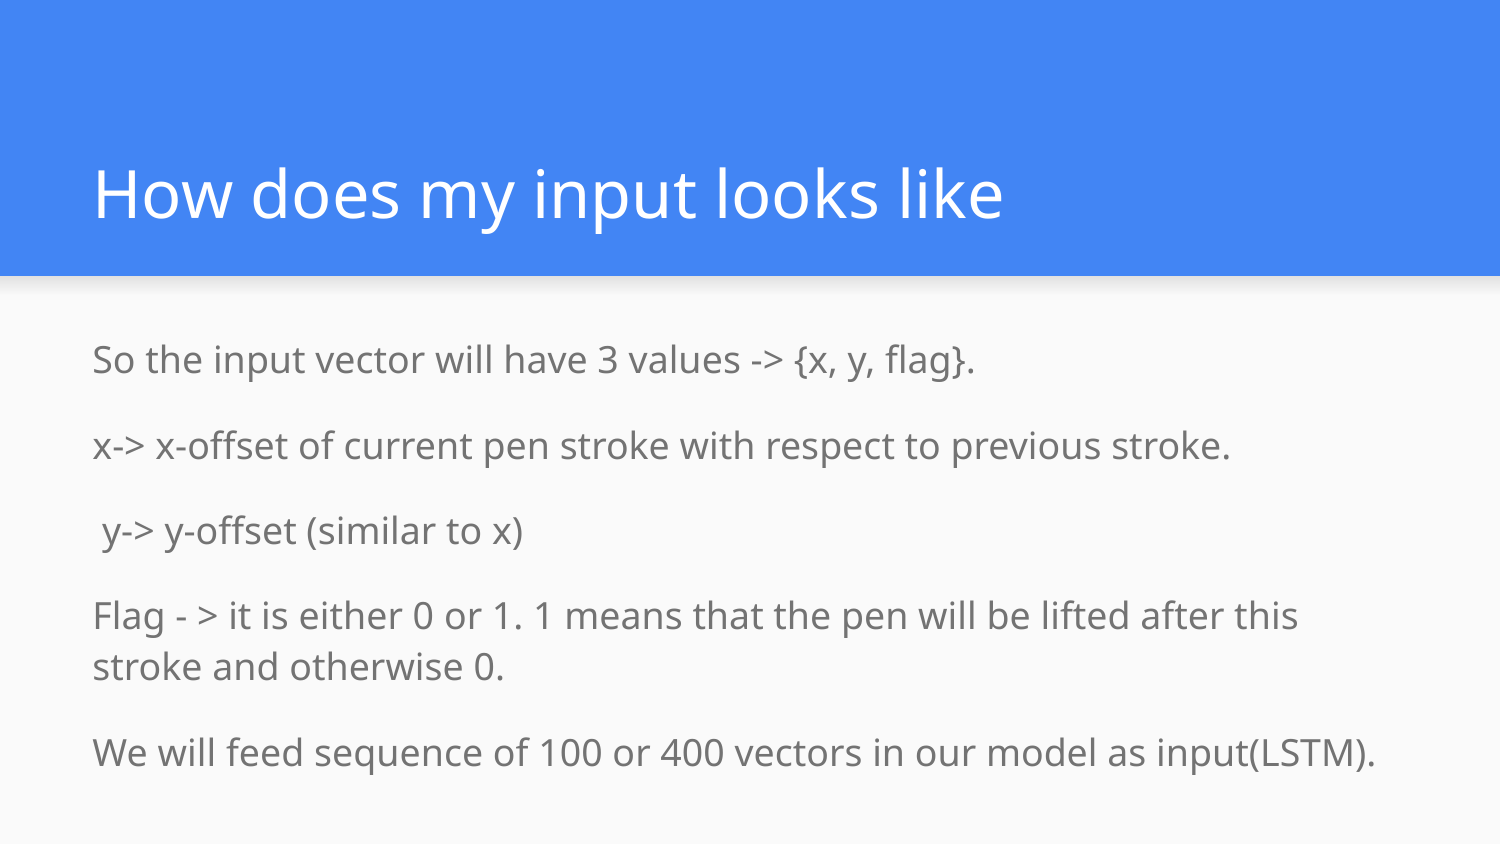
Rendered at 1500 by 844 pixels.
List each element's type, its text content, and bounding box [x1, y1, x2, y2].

list So the input vector will have 3 values -> {x, y, flag}. x-> x-offset of current pen stroke with respect to previous stroke. y-> y-offset (similar to x) Flag - > it is either 0 or 1. 1 means that the pen will be lifted after this stroke and otherwise 0. We will feed sequence of 100 or 400 vectors in our model as input(LSTM). [77, 314, 1427, 760]
title How does my input looks like [77, 121, 1427, 248]
